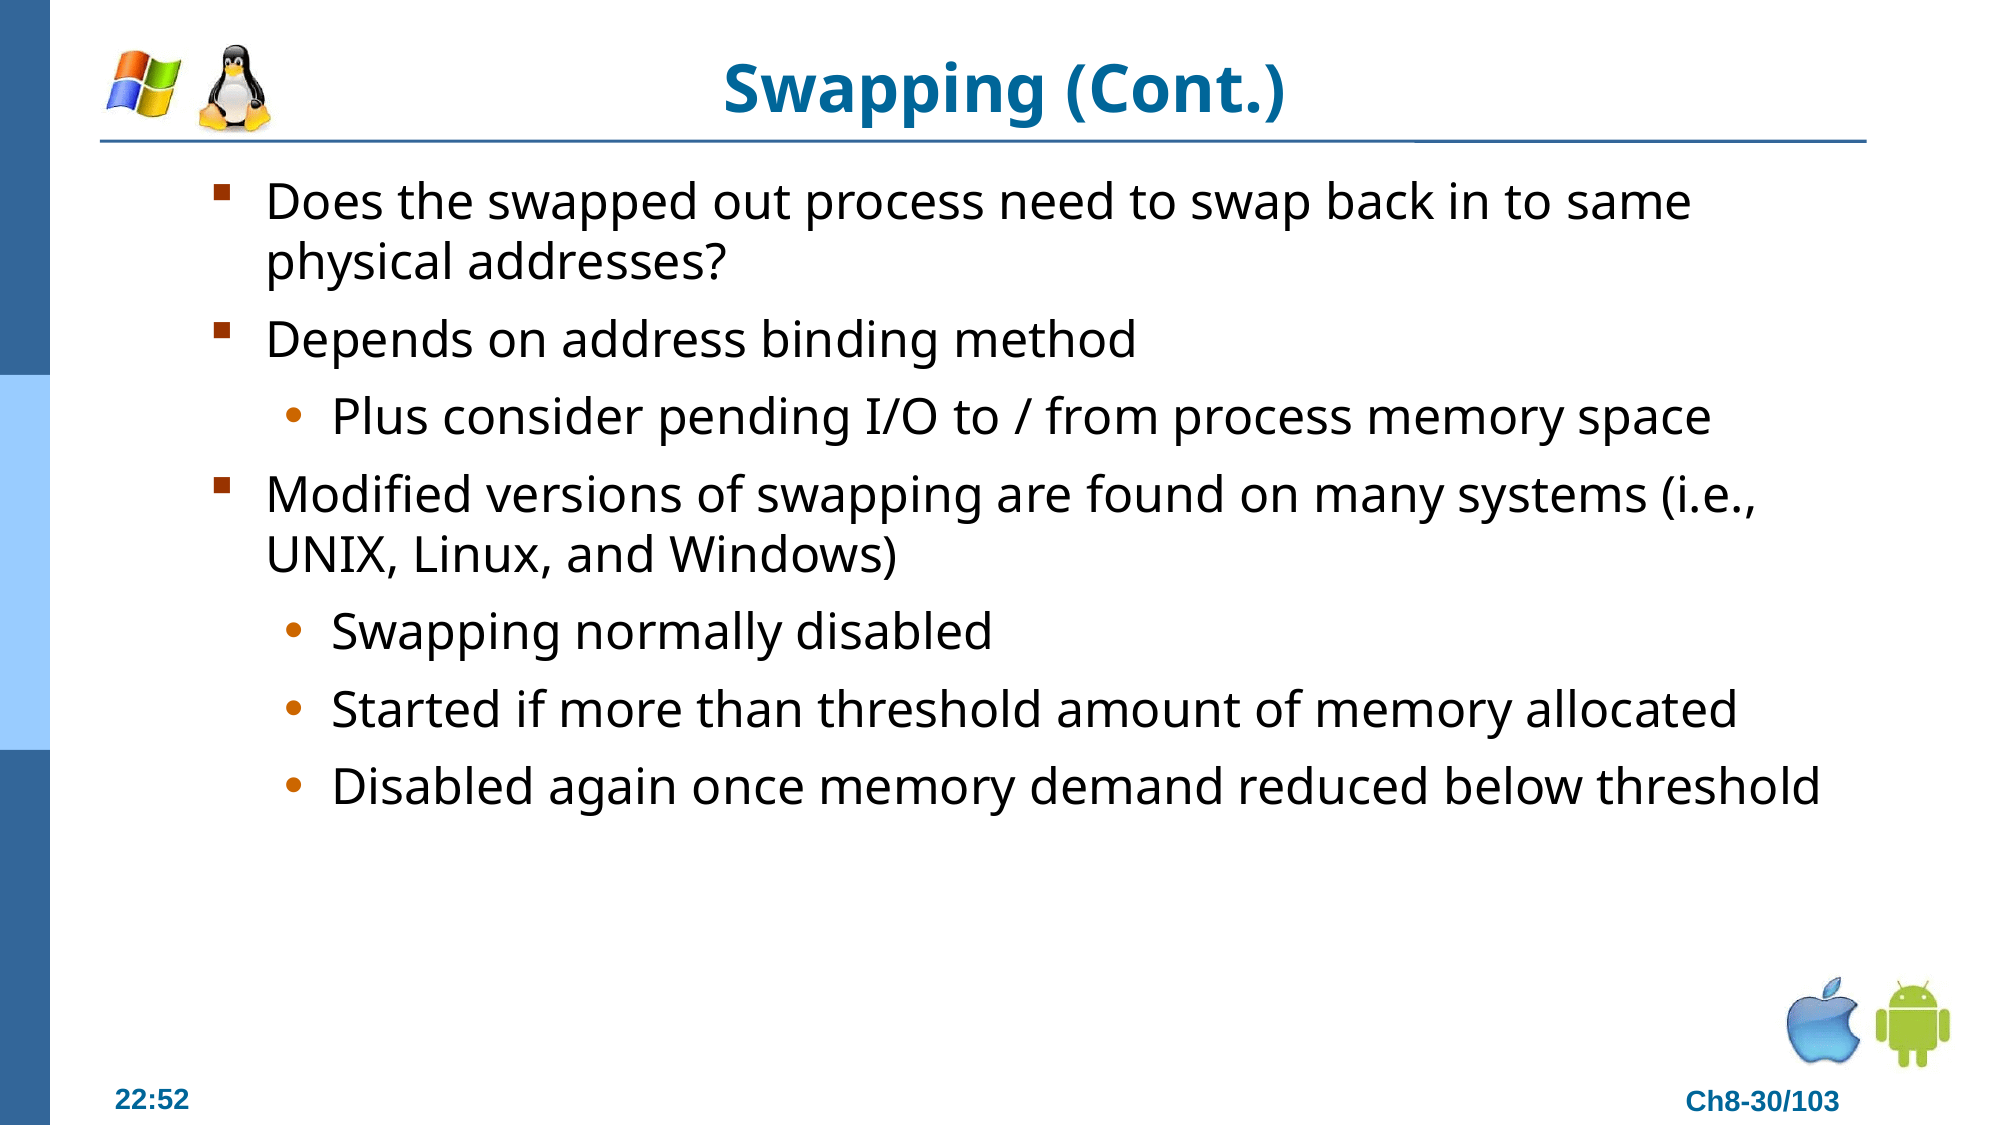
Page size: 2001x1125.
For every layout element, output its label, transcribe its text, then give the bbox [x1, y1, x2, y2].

list Does the swapped out process need to swap back in to same physical addresses? Depends on address binding method Plus consider pending I/O to / from process memory space Modified versions of swapping are found on many systems (i.e., UNIX, Linux, and Windows) Swapping normally disabled Started if more than threshold amount of memory allocated Disabled again once memory demand reduced below threshold [194, 162, 1852, 997]
title Swapping (Cont.) [330, 39, 1681, 134]
picture [1774, 973, 1959, 1074]
picture [99, 36, 285, 137]
